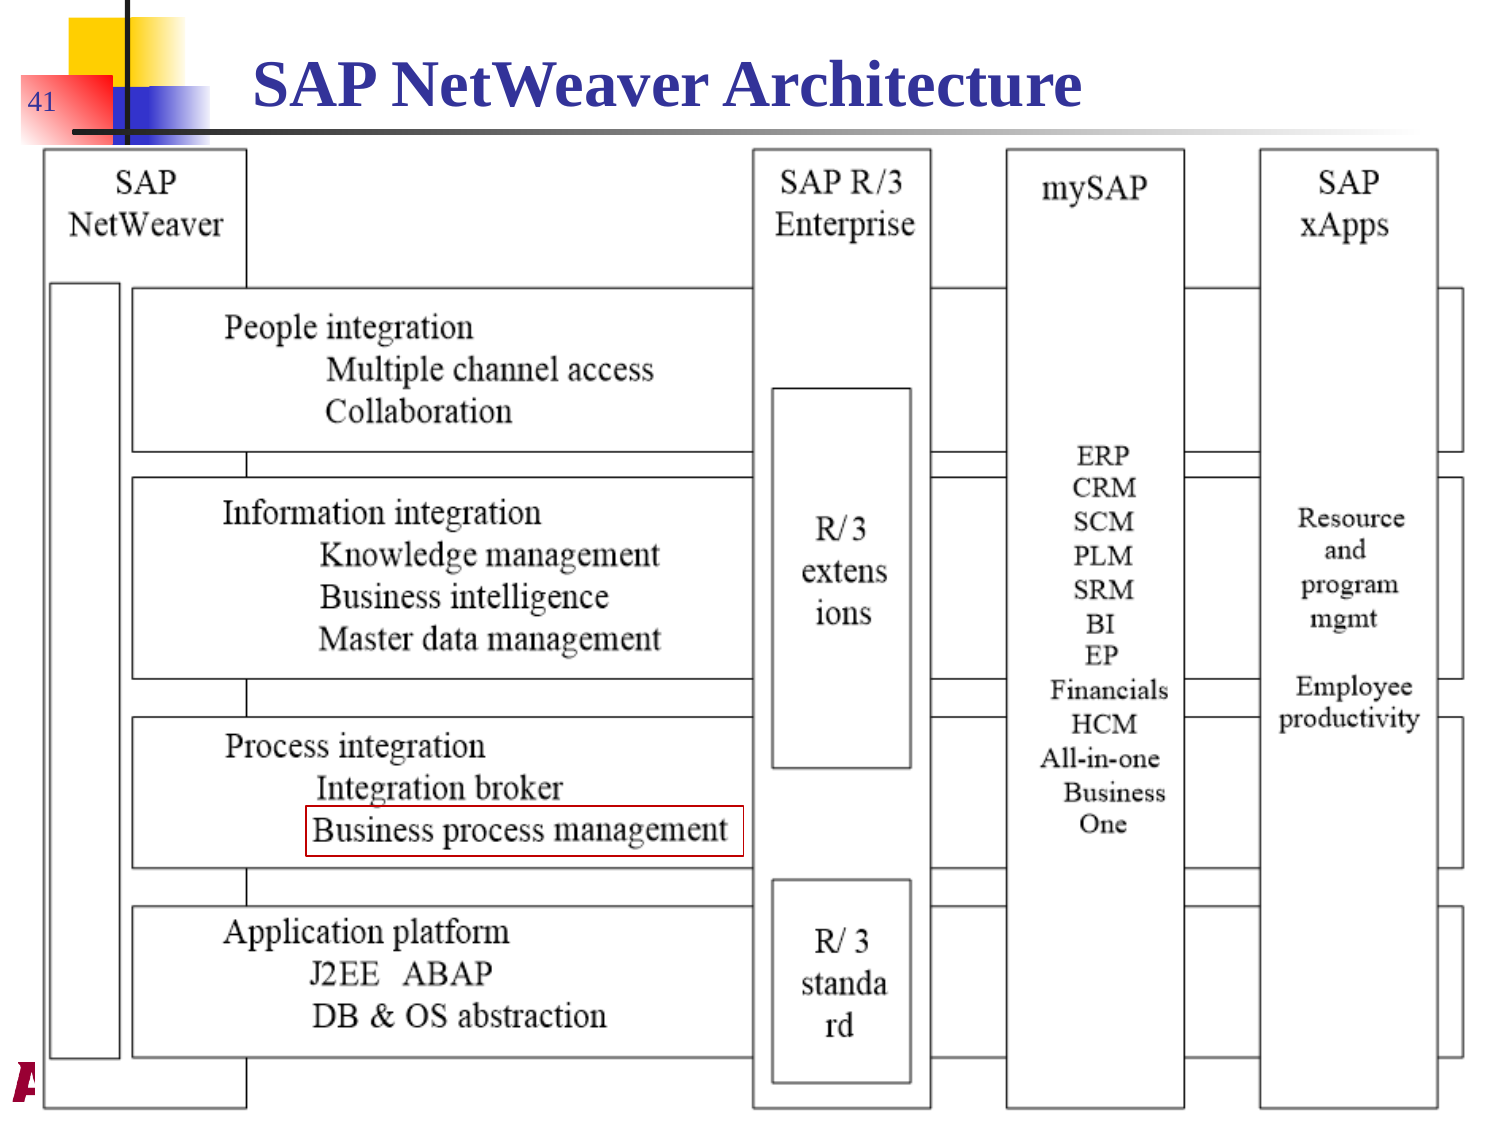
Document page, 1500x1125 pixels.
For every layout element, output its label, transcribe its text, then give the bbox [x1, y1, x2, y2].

title SAP NetWeaver Architecture [237, 24, 1488, 128]
picture [12, 145, 1471, 1115]
slide_number 41 [12, 49, 151, 126]
